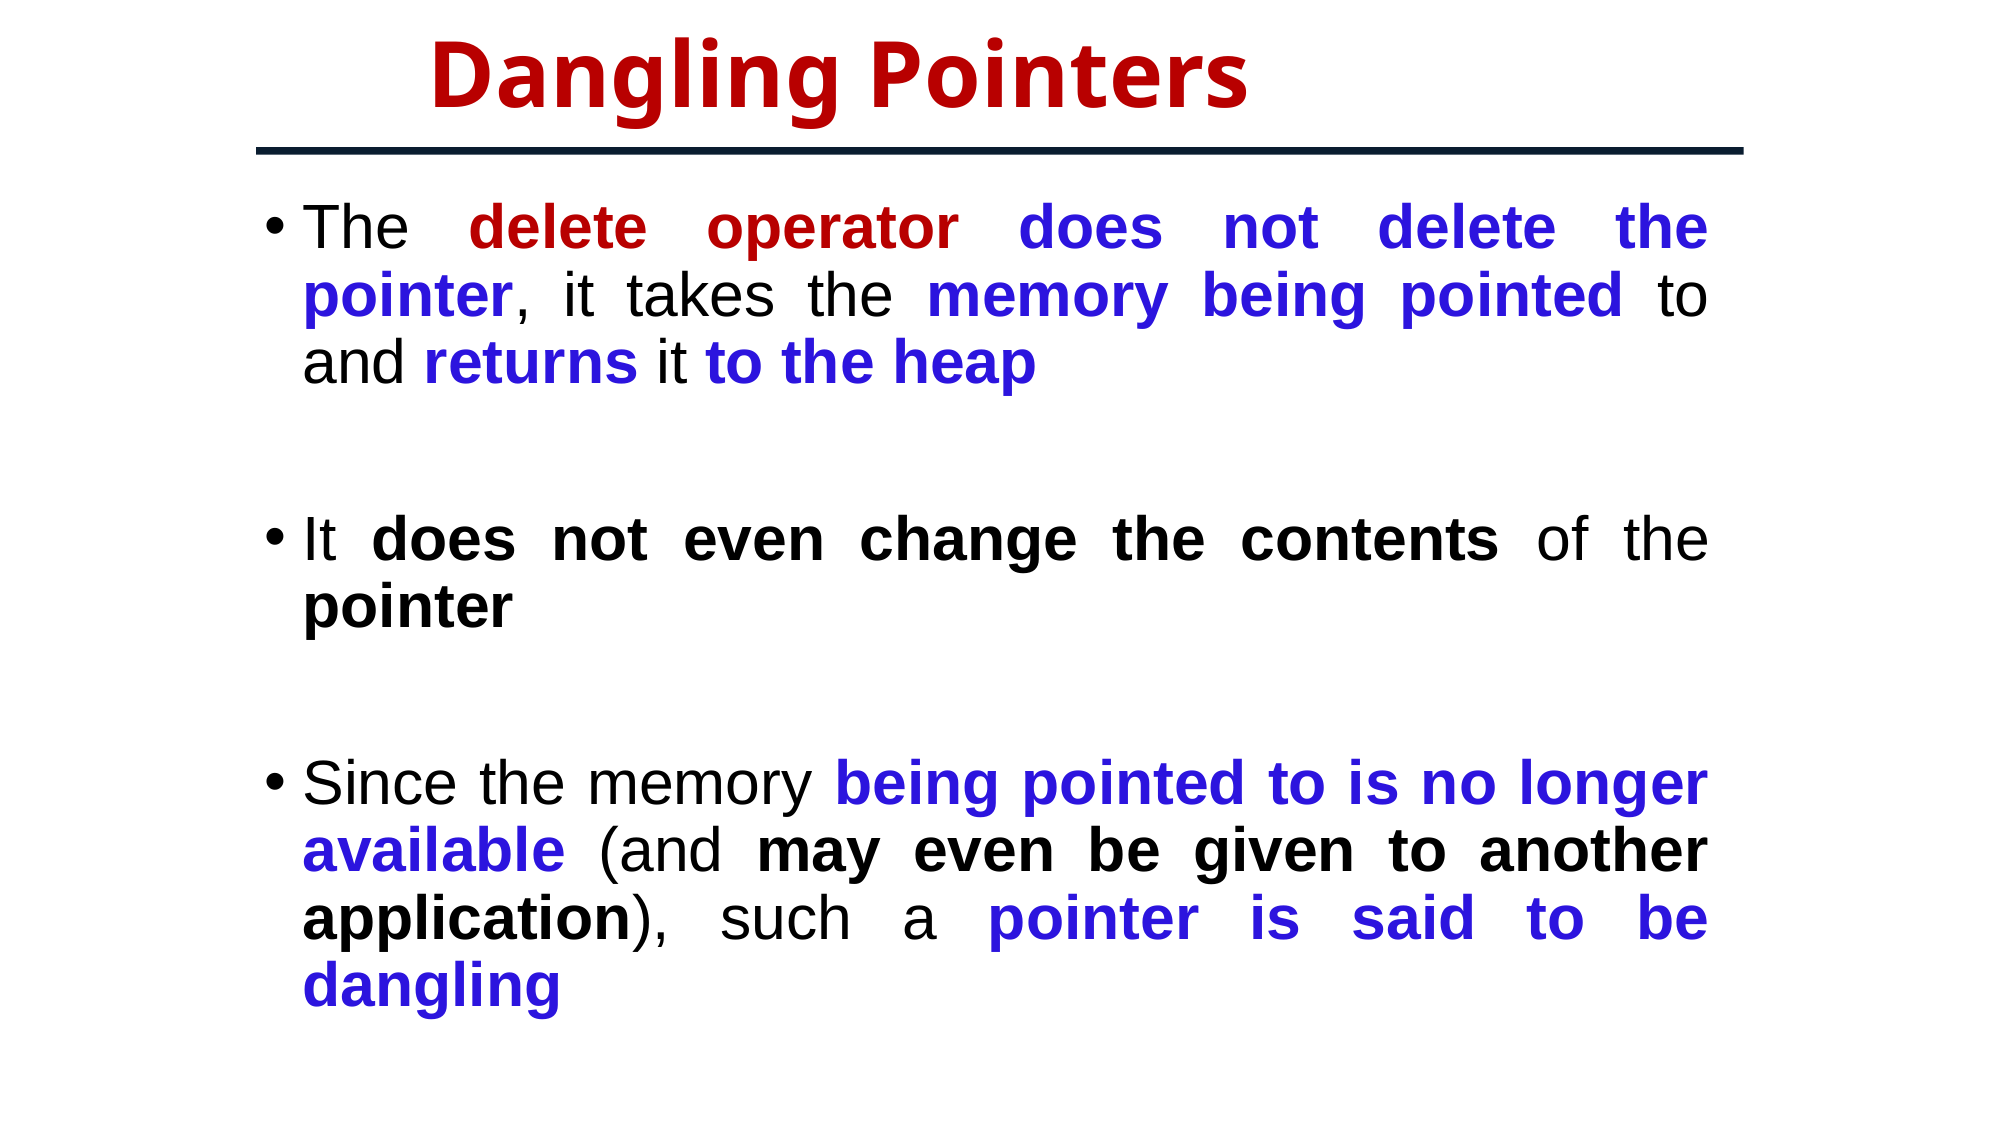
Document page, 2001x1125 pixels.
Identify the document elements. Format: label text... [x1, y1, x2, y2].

text_box [256, 147, 1744, 155]
title Dangling Pointers [412, 0, 1750, 155]
list The delete operator does not delete the pointer, it takes the memory being pointed to and returns it to the heap It does not even change the contents of the pointer Since the memory being pointed to is no longer available (and may even be given to another application), such a pointer is said to be dangling [249, 187, 1725, 1113]
